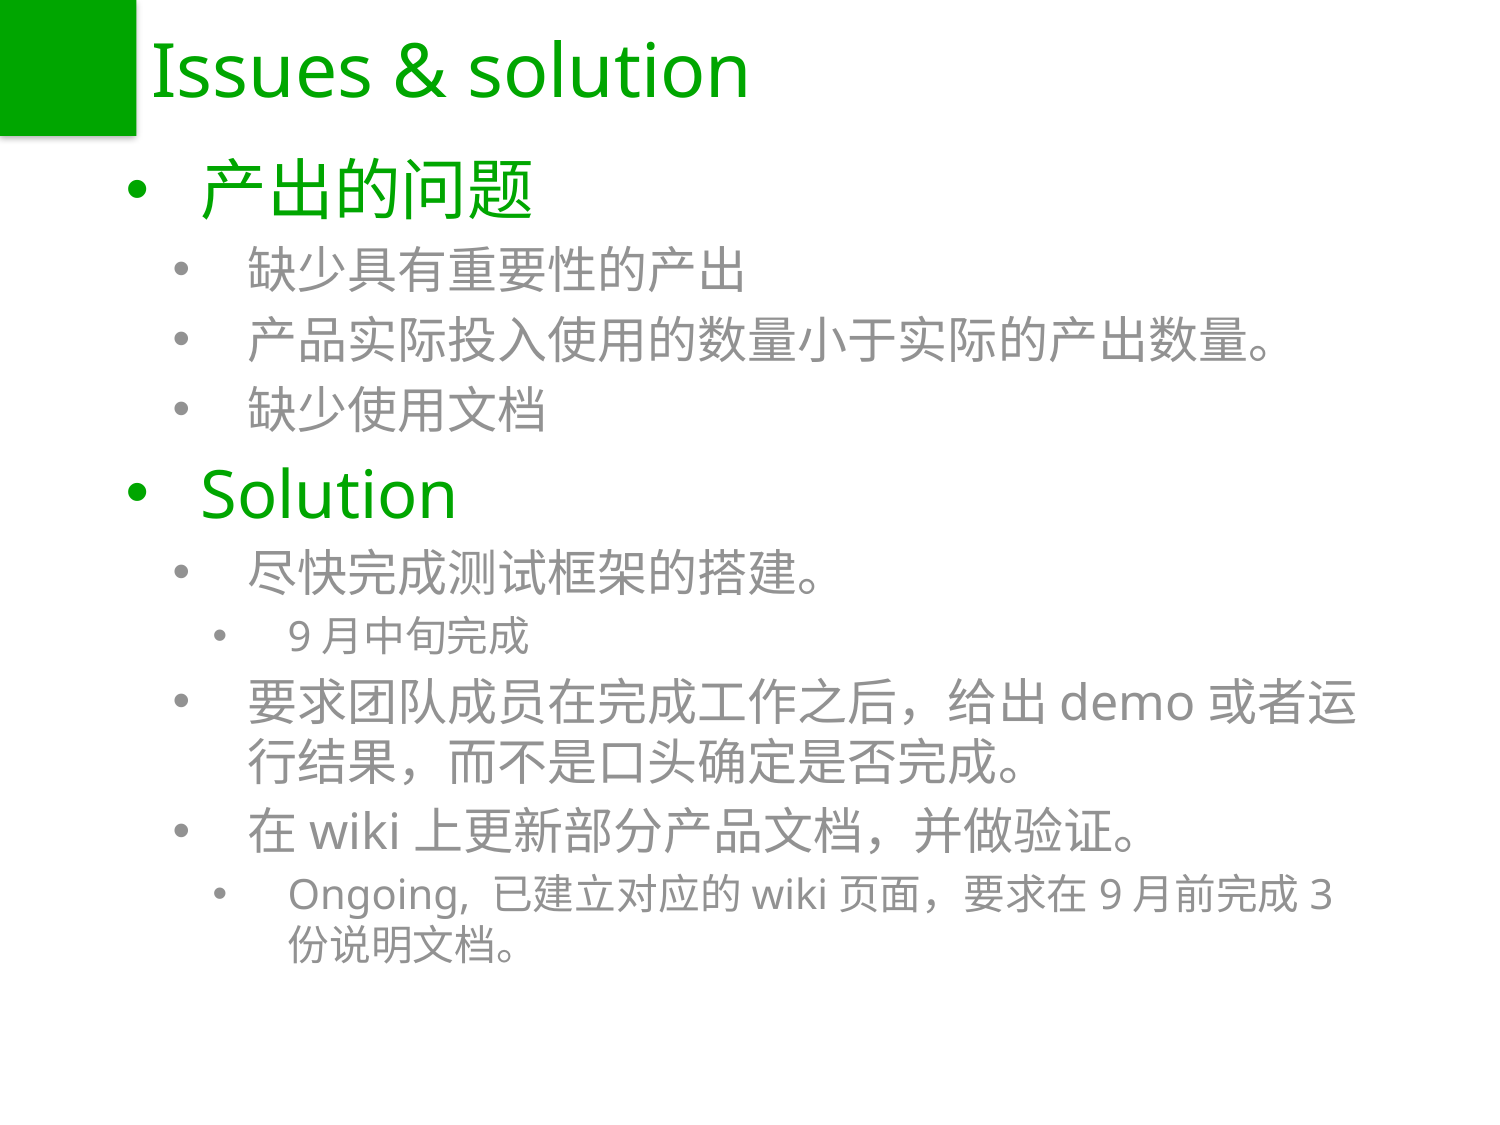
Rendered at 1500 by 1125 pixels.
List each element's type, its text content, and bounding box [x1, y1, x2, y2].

title Issues & solution [136, 0, 1424, 136]
list 产出的问题 缺少具有重要性的产出 产品实际投入使用的数量小于实际的产出数量。 缺少使用文档 Solution 尽快完成测试框架的搭建。 9月中旬完成 要求团队成员在完成工作之后，给出demo或者运行结果，而不是口头确定是否完成。 在wiki上更新部分产品文档，并做验证。 Ongoing, 已建立对应的wiki页面，要求在9月前完成3份说明文档。 [110, 140, 1400, 1076]
